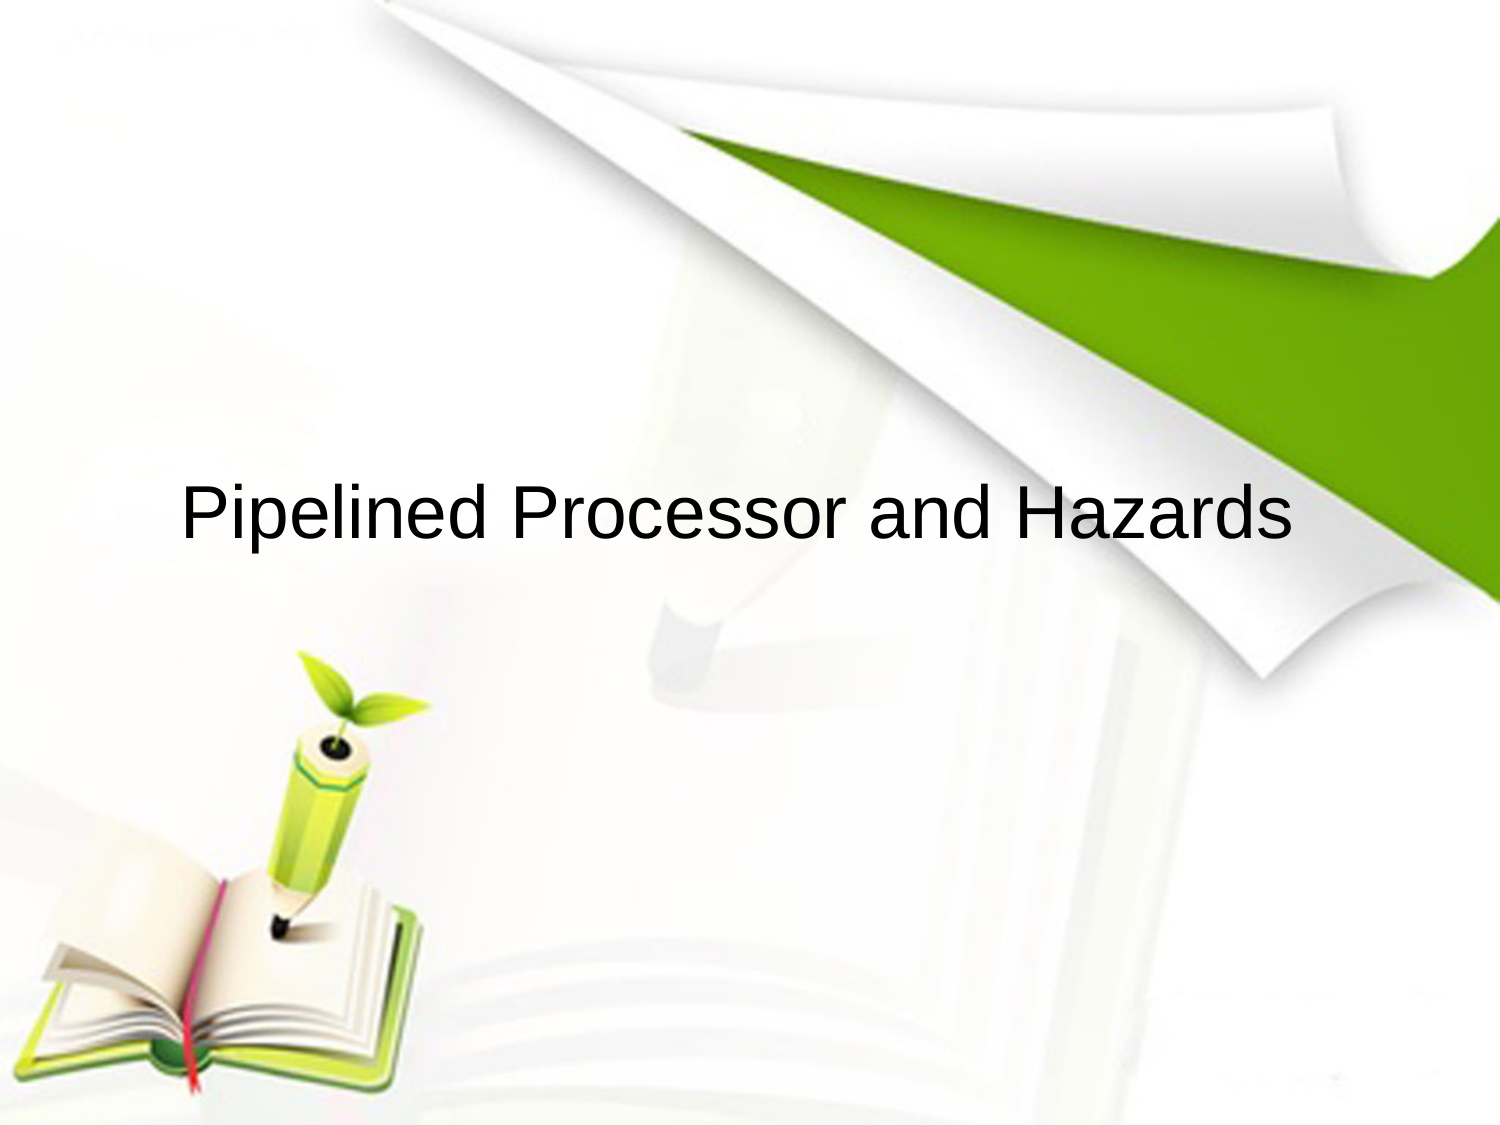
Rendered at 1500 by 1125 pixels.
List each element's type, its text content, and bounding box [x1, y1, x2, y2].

picture [0, 0, 1500, 1125]
title Pipelined Processor and Hazards [100, 425, 1375, 592]
